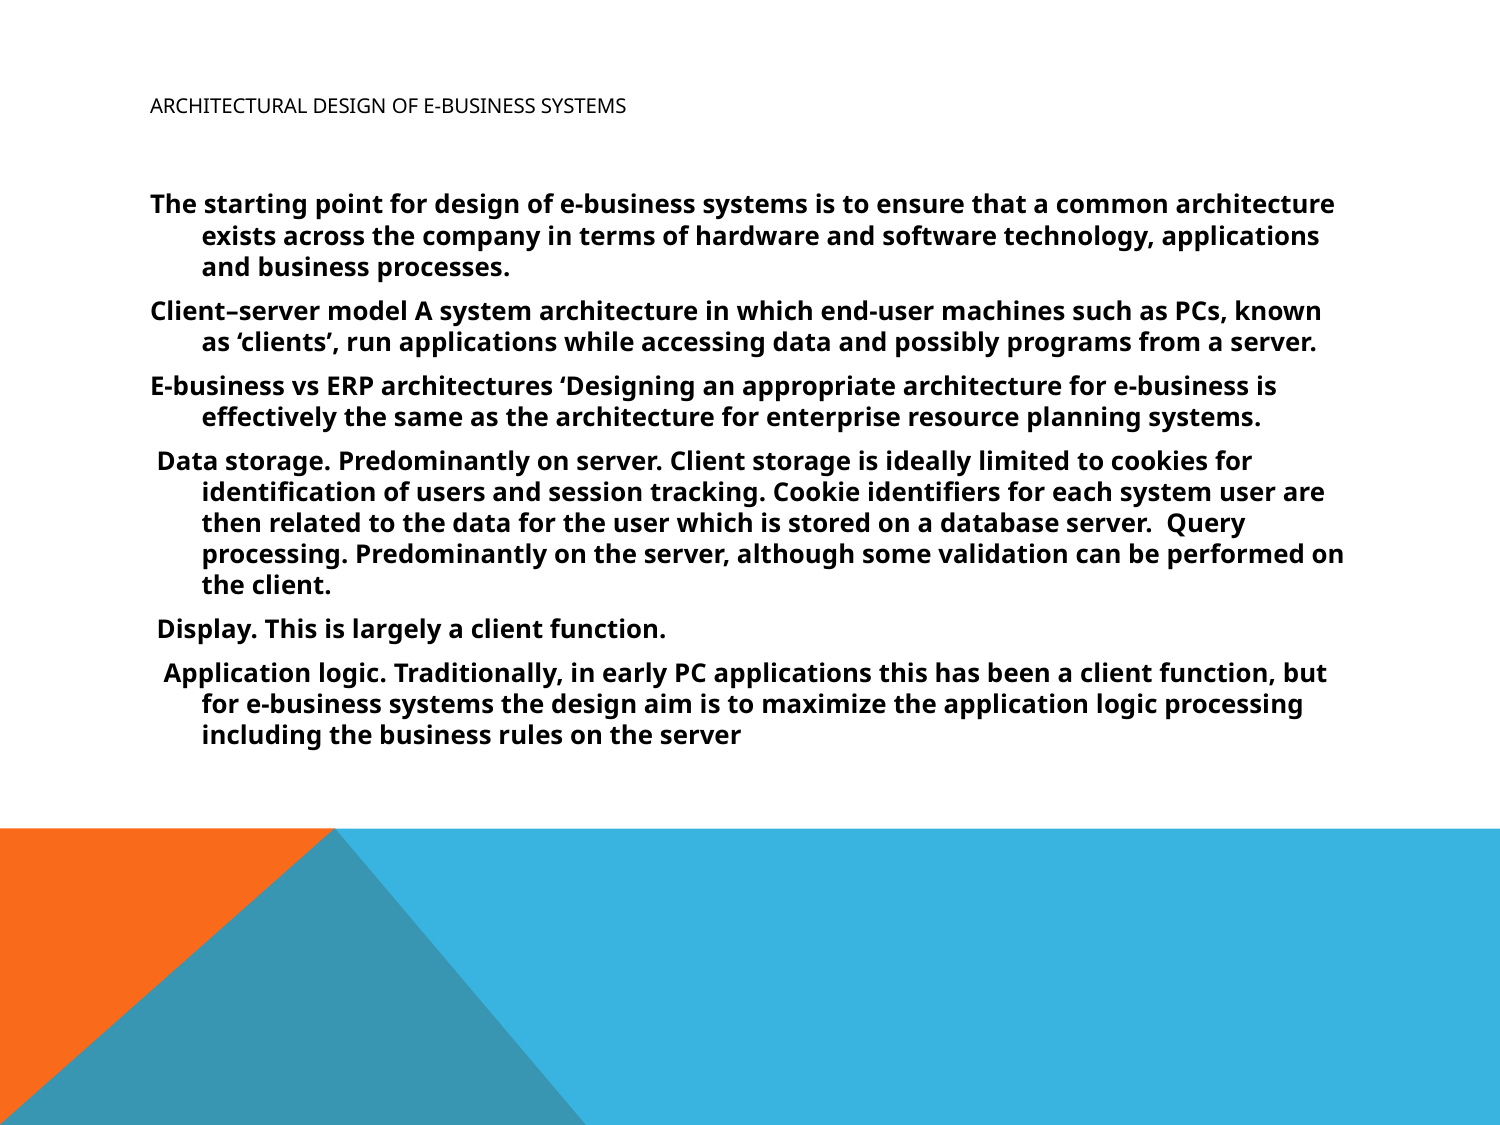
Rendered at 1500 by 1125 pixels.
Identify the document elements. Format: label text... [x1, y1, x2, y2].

list The starting point for design of e-business systems is to ensure that a common architecture exists across the company in terms of hardware and software technology, applications and business processes. Client–server model A system architecture in which end-user machines such as PCs, known as ‘clients’, run applications while accessing data and possibly programs from a server. E-business vs ERP architectures ‘Designing an appropriate architecture for e-business is effectively the same as the architecture for enterprise resource planning systems. Data storage. Predominantly on server. Client storage is ideally limited to cookies for identification of users and session tracking. Cookie identifiers for each system user are then related to the data for the user which is stored on a database server. Query processing. Predominantly on the server, although some validation can be performed on the client. Display. This is largely a client function. Application logic. Traditionally, in early PC applications this has been a client function, but for e-business systems the design aim is to maximize the application logic processing including the business rules on the server [135, 180, 1369, 768]
title Architectural design of e-business systems [135, 60, 1369, 150]
